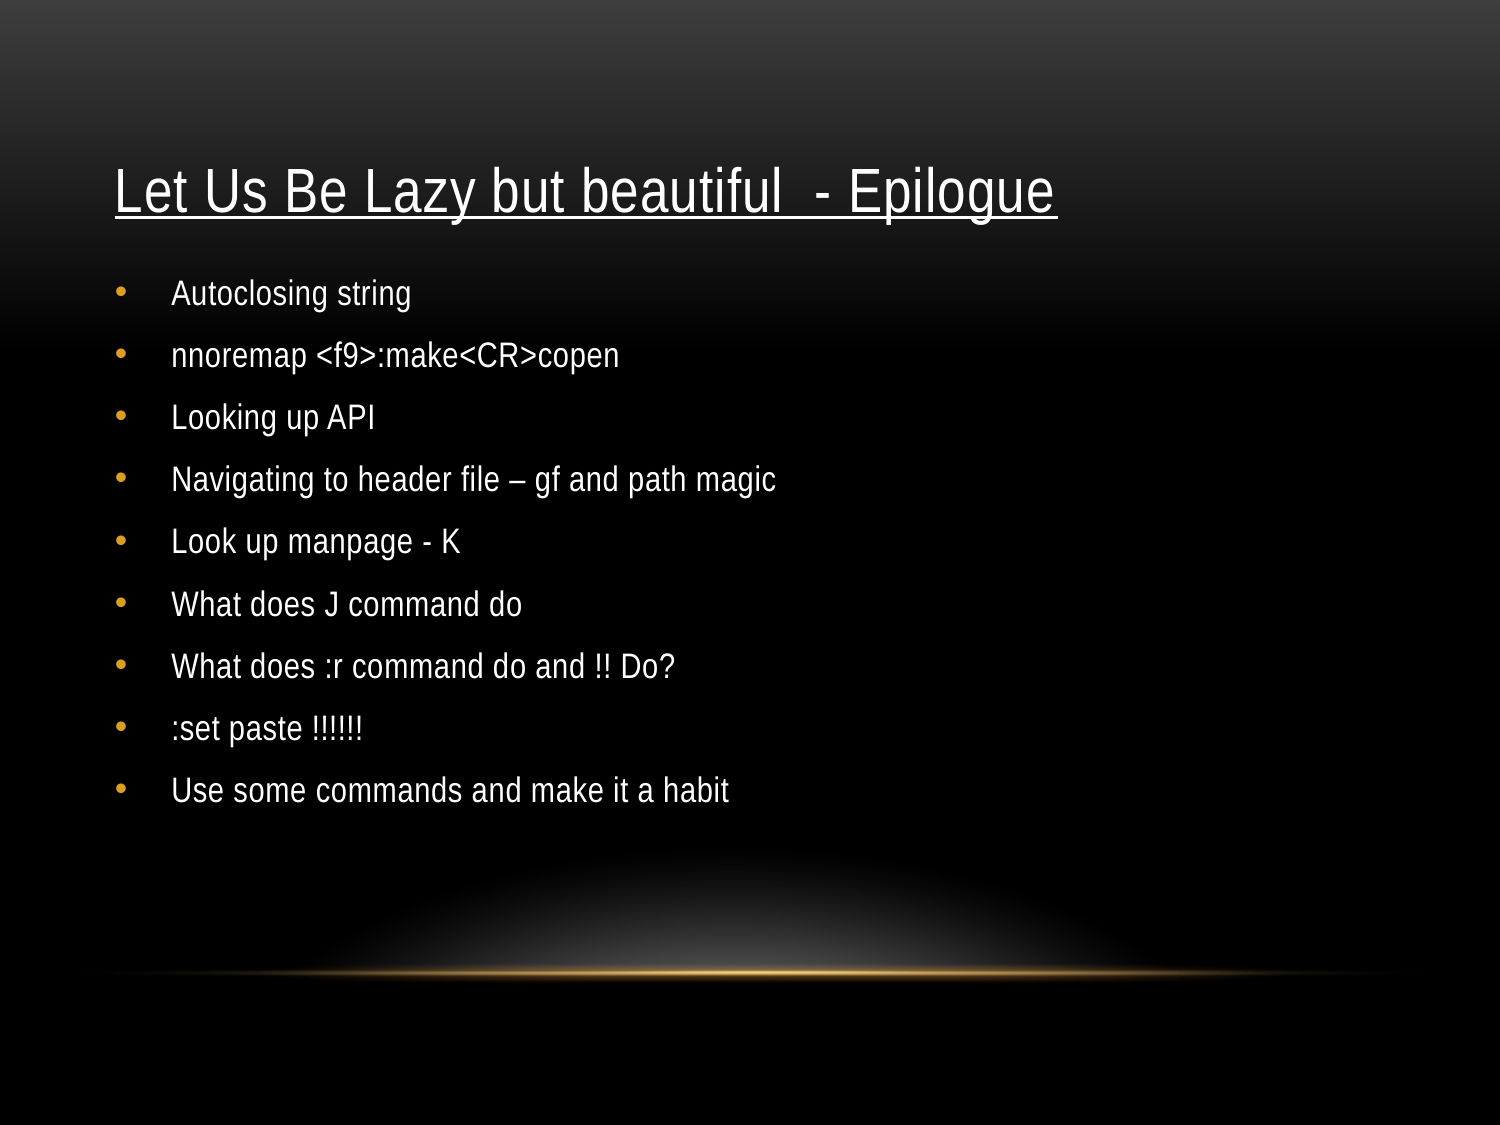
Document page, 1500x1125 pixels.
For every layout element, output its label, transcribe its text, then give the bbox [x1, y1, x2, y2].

title Let Us Be Lazy but beautiful - Epilogue [99, 45, 1400, 233]
picture [0, 0, 1500, 1125]
list Autoclosing string nnoremap <f9>:make<CR>copen Looking up API Navigating to header file – gf and path magic Look up manpage - K What does J command do What does :r command do and !! Do? :set paste !!!!!! Use some commands and make it a habit [99, 262, 1400, 938]
